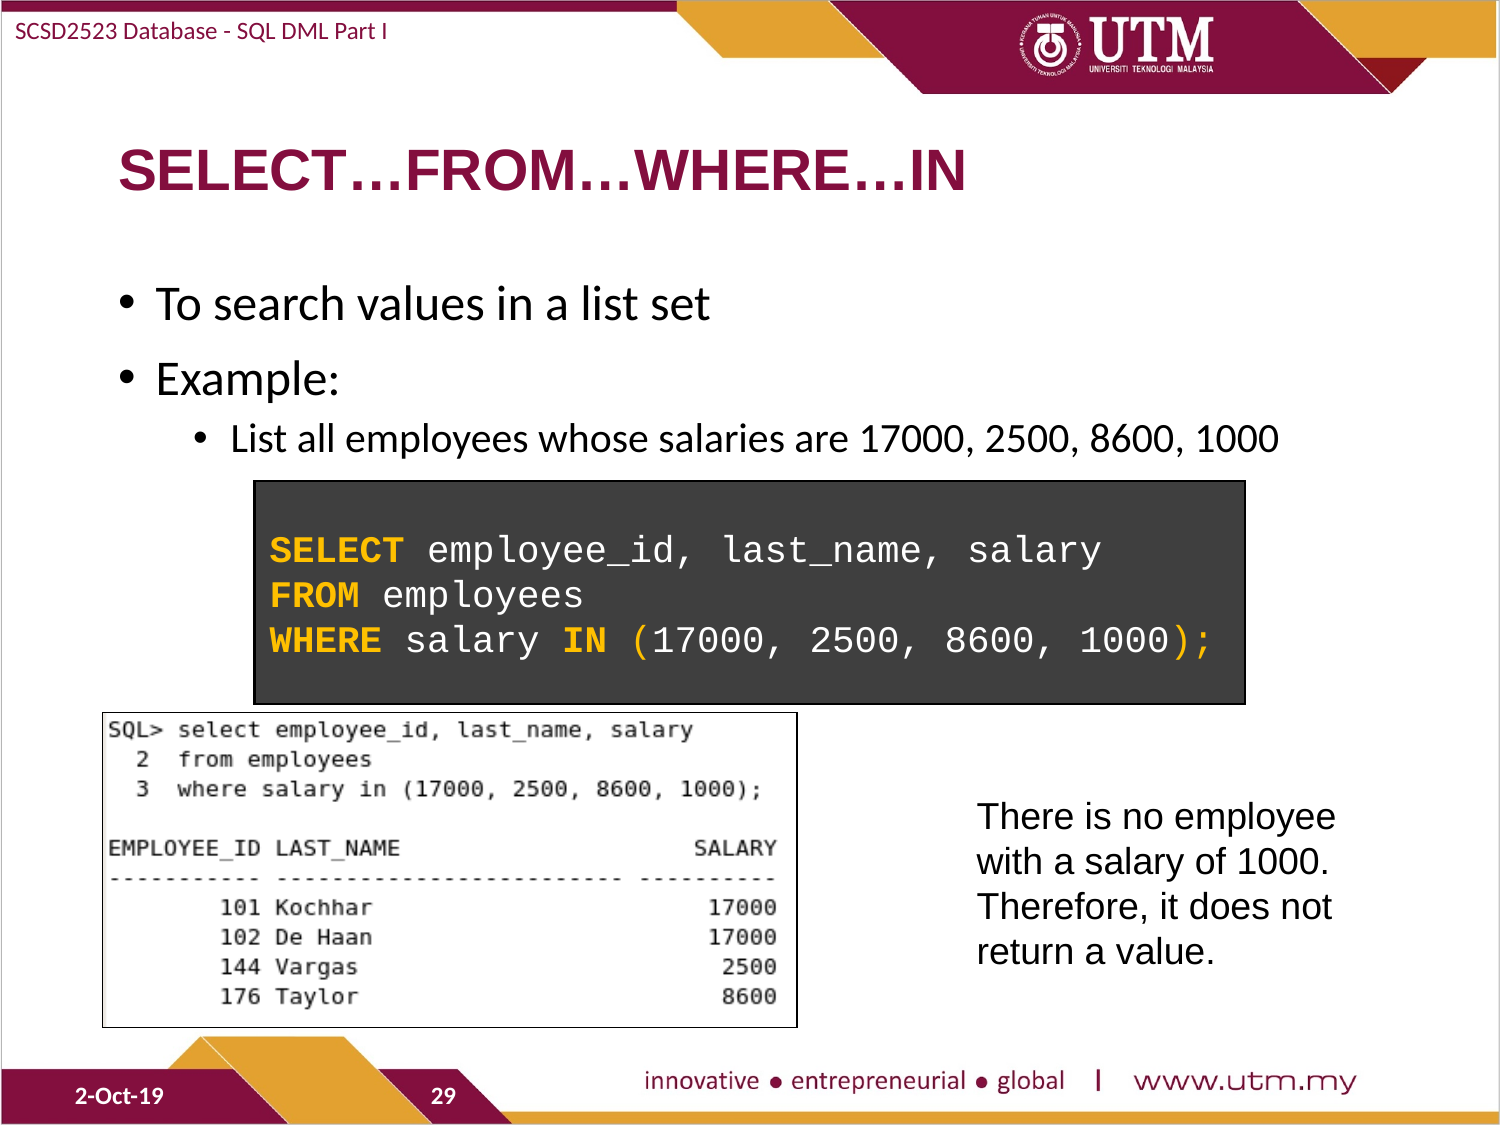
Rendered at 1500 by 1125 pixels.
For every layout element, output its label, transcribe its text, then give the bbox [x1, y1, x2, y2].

footer SCSD2523 Database - SQL DML Part I [0, 14, 681, 44]
text_box There is no employee with a salary of 1000. Therefore, it does not return a value. [961, 784, 1355, 980]
title SELECT…FROM…WHERE…IN [103, 95, 1397, 248]
slide_number 2-Oct-19 [0, 1065, 239, 1125]
slide_number 29 [388, 1065, 499, 1125]
picture [0, 0, 1500, 1125]
list To search values in a list set Example: List all employees whose salaries are 17000, 2500, 8600, 1000 [103, 270, 1397, 1014]
text_box SELECT employee_id, last_name, salary FROM employees WHERE salary IN (17000, 2500, 8600, 1000); [254, 480, 1246, 705]
